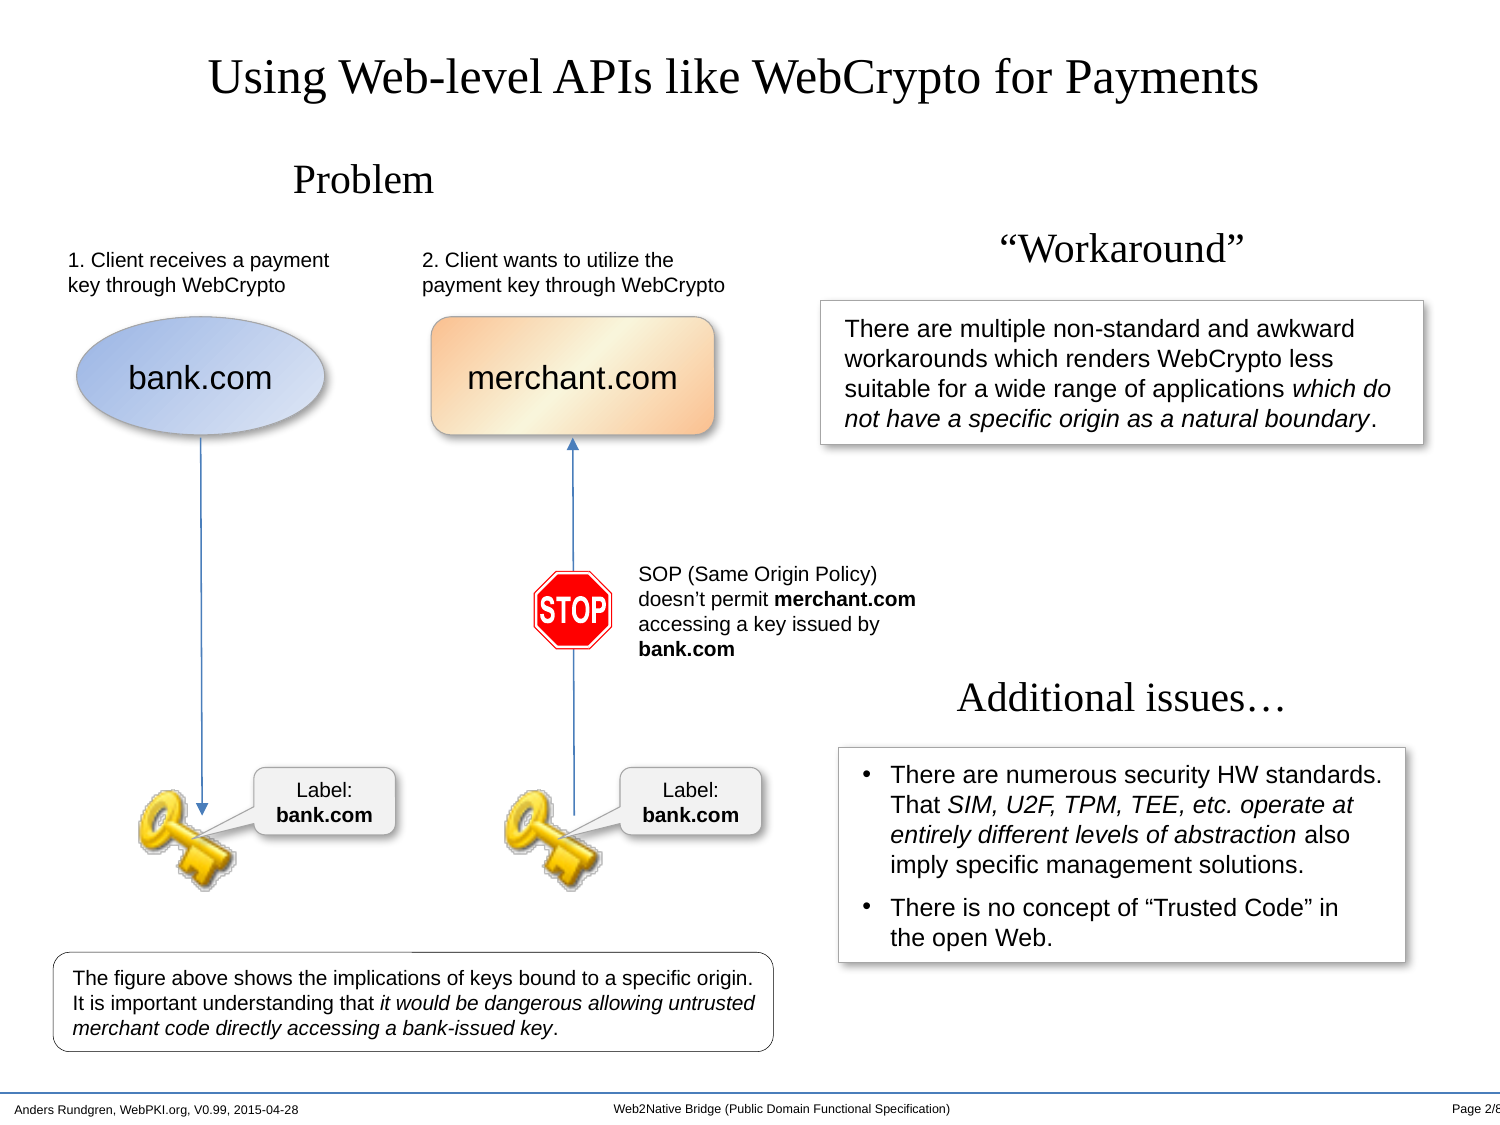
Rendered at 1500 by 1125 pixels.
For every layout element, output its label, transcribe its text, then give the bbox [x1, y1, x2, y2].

picture [501, 789, 608, 894]
text_box Problem [277, 144, 450, 210]
text_box merchant.com [428, 314, 717, 437]
text_box The figure above shows the implications of keys bound to a specific origin. It is important understanding that it would be dangerous allowing untrusted merchant code directly accessing a bank-issued key. [53, 952, 774, 1052]
text_box Additional issues… [941, 662, 1303, 727]
text_box bank.com [74, 314, 327, 437]
text_box Label: bank.com [613, 765, 764, 837]
text_box There are multiple non-standard and awkward workarounds which renders WebCrypto less suitable for a wide range of applications which do not have a specific origin as a natural boundary. [819, 299, 1425, 446]
text_box “Workaround” [984, 213, 1260, 279]
text_box 2. Client wants to utilize the payment key through WebCrypto [407, 239, 774, 305]
picture [532, 569, 693, 731]
picture [135, 789, 241, 894]
text_box There are numerous security HW standards. That SIM, U2F, TPM, TEE, etc. operate at entirely different levels of abstraction also imply specific management solutions. There is no concept of “Trusted Code” in the open Web. [836, 745, 1408, 965]
text_box Using Web-level APIs like WebCrypto for Payments [192, 36, 1275, 111]
text_box 1. Client receives a payment key through WebCrypto [53, 239, 361, 305]
text_box Label: bank.com [245, 765, 398, 837]
text_box SOP (Same Origin Policy) doesn’t permit merchant.com accessing a key issued by bank.com [623, 553, 941, 668]
